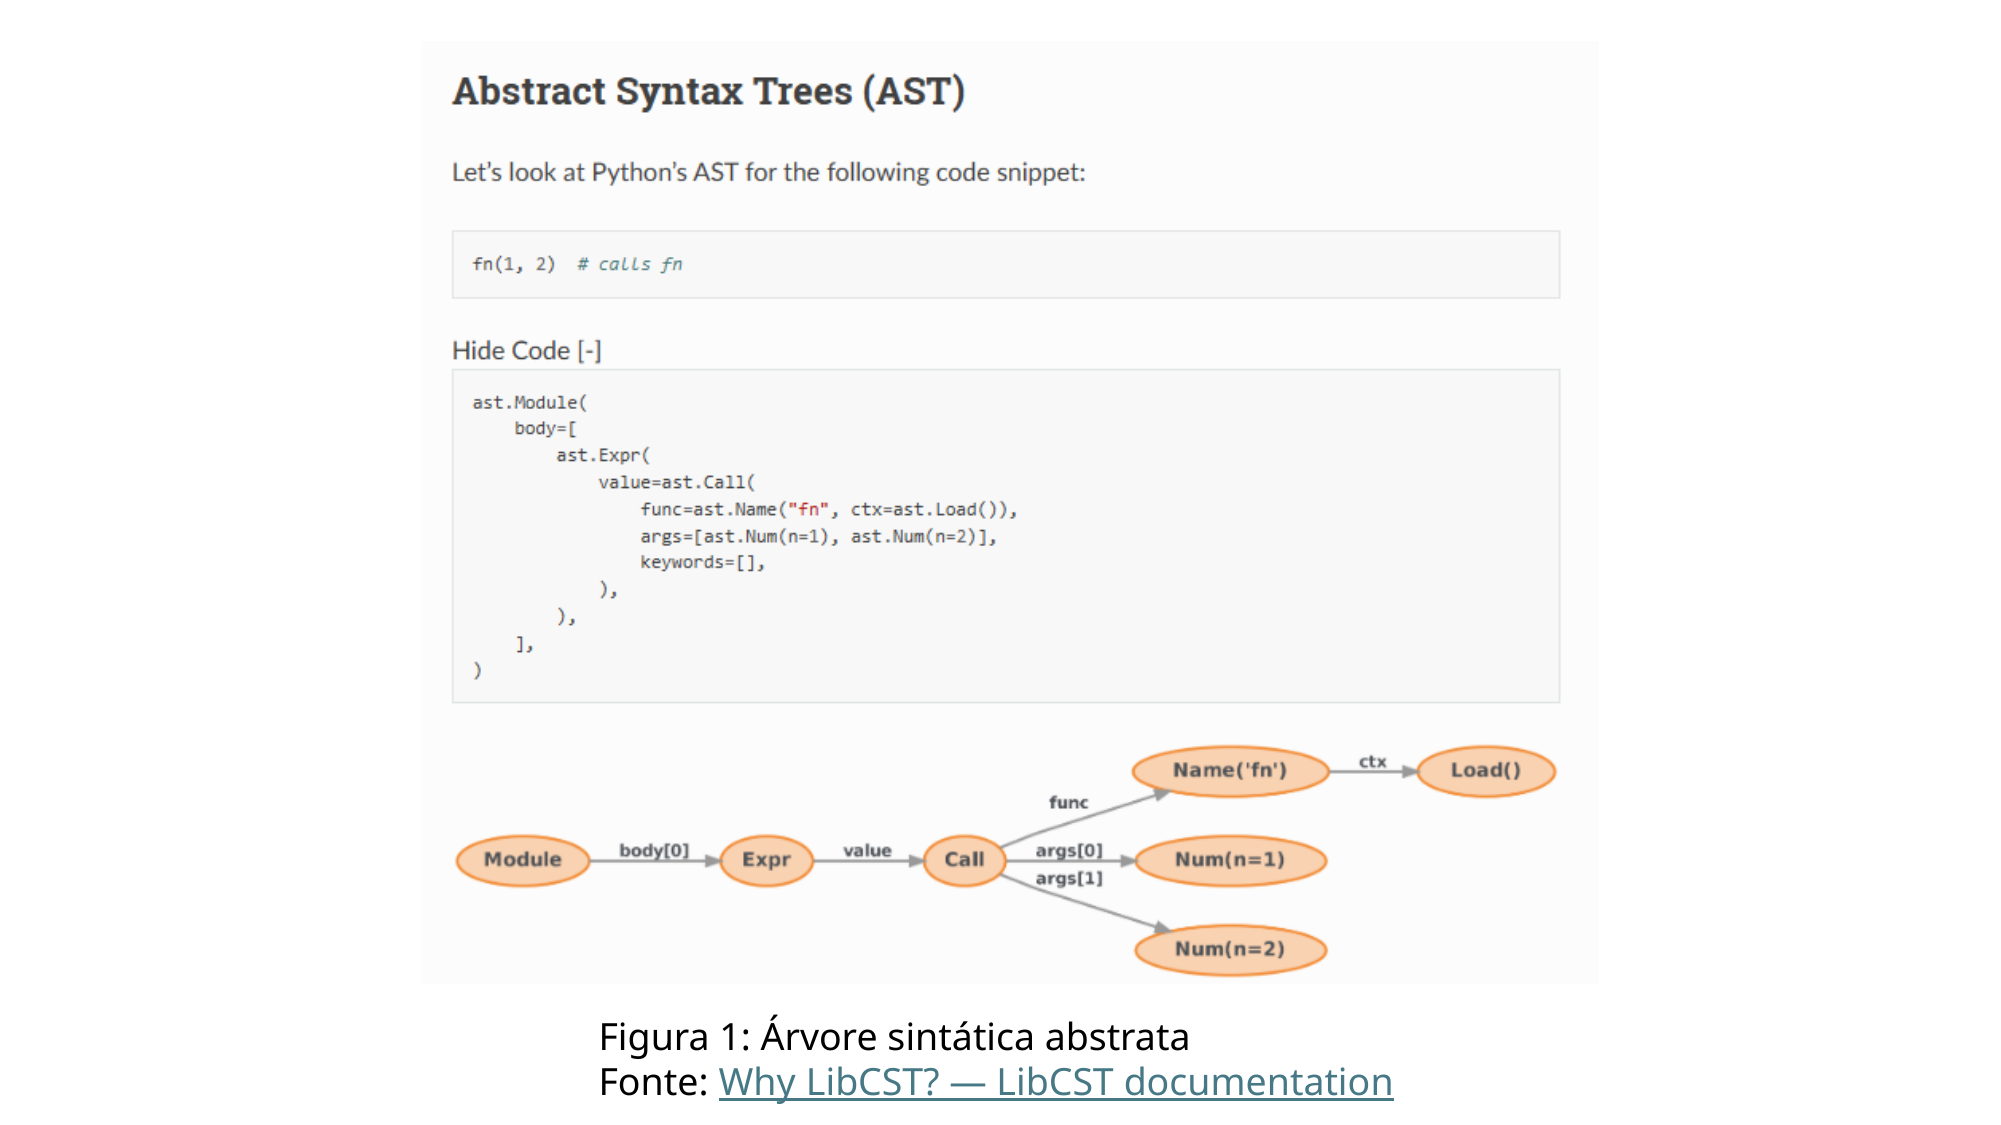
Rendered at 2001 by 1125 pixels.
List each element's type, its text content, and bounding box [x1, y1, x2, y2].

picture [422, 40, 1600, 985]
text_box Figura 1: Árvore sintática abstrata Fonte: Why LibCST? — LibCST documentation [583, 1005, 1438, 1117]
